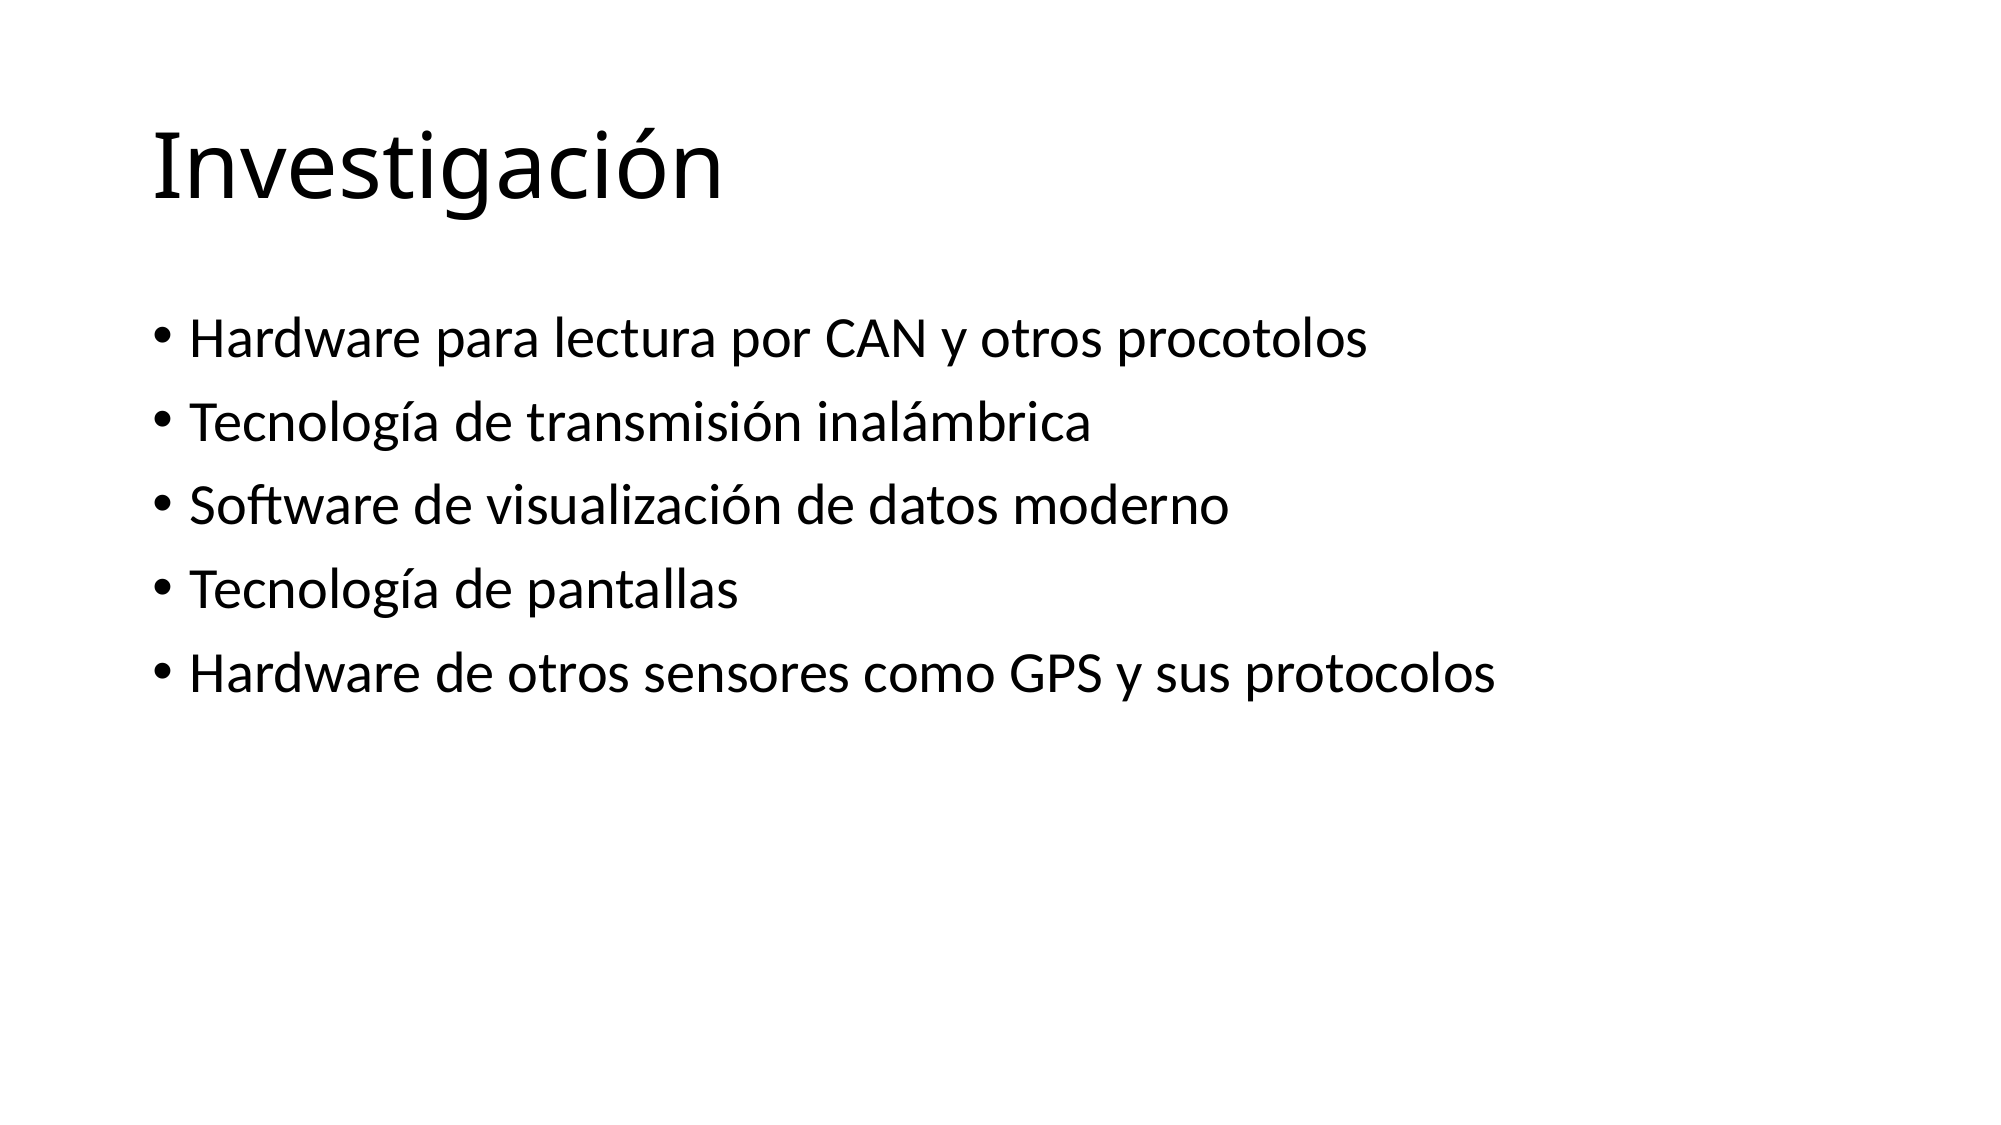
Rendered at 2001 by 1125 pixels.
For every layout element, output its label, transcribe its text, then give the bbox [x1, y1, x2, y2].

title Investigación [137, 59, 1863, 278]
list Hardware para lectura por CAN y otros procotolos Tecnología de transmisión inalámbrica Software de visualización de datos moderno Tecnología de pantallas Hardware de otros sensores como GPS y sus protocolos [137, 299, 1802, 1048]
